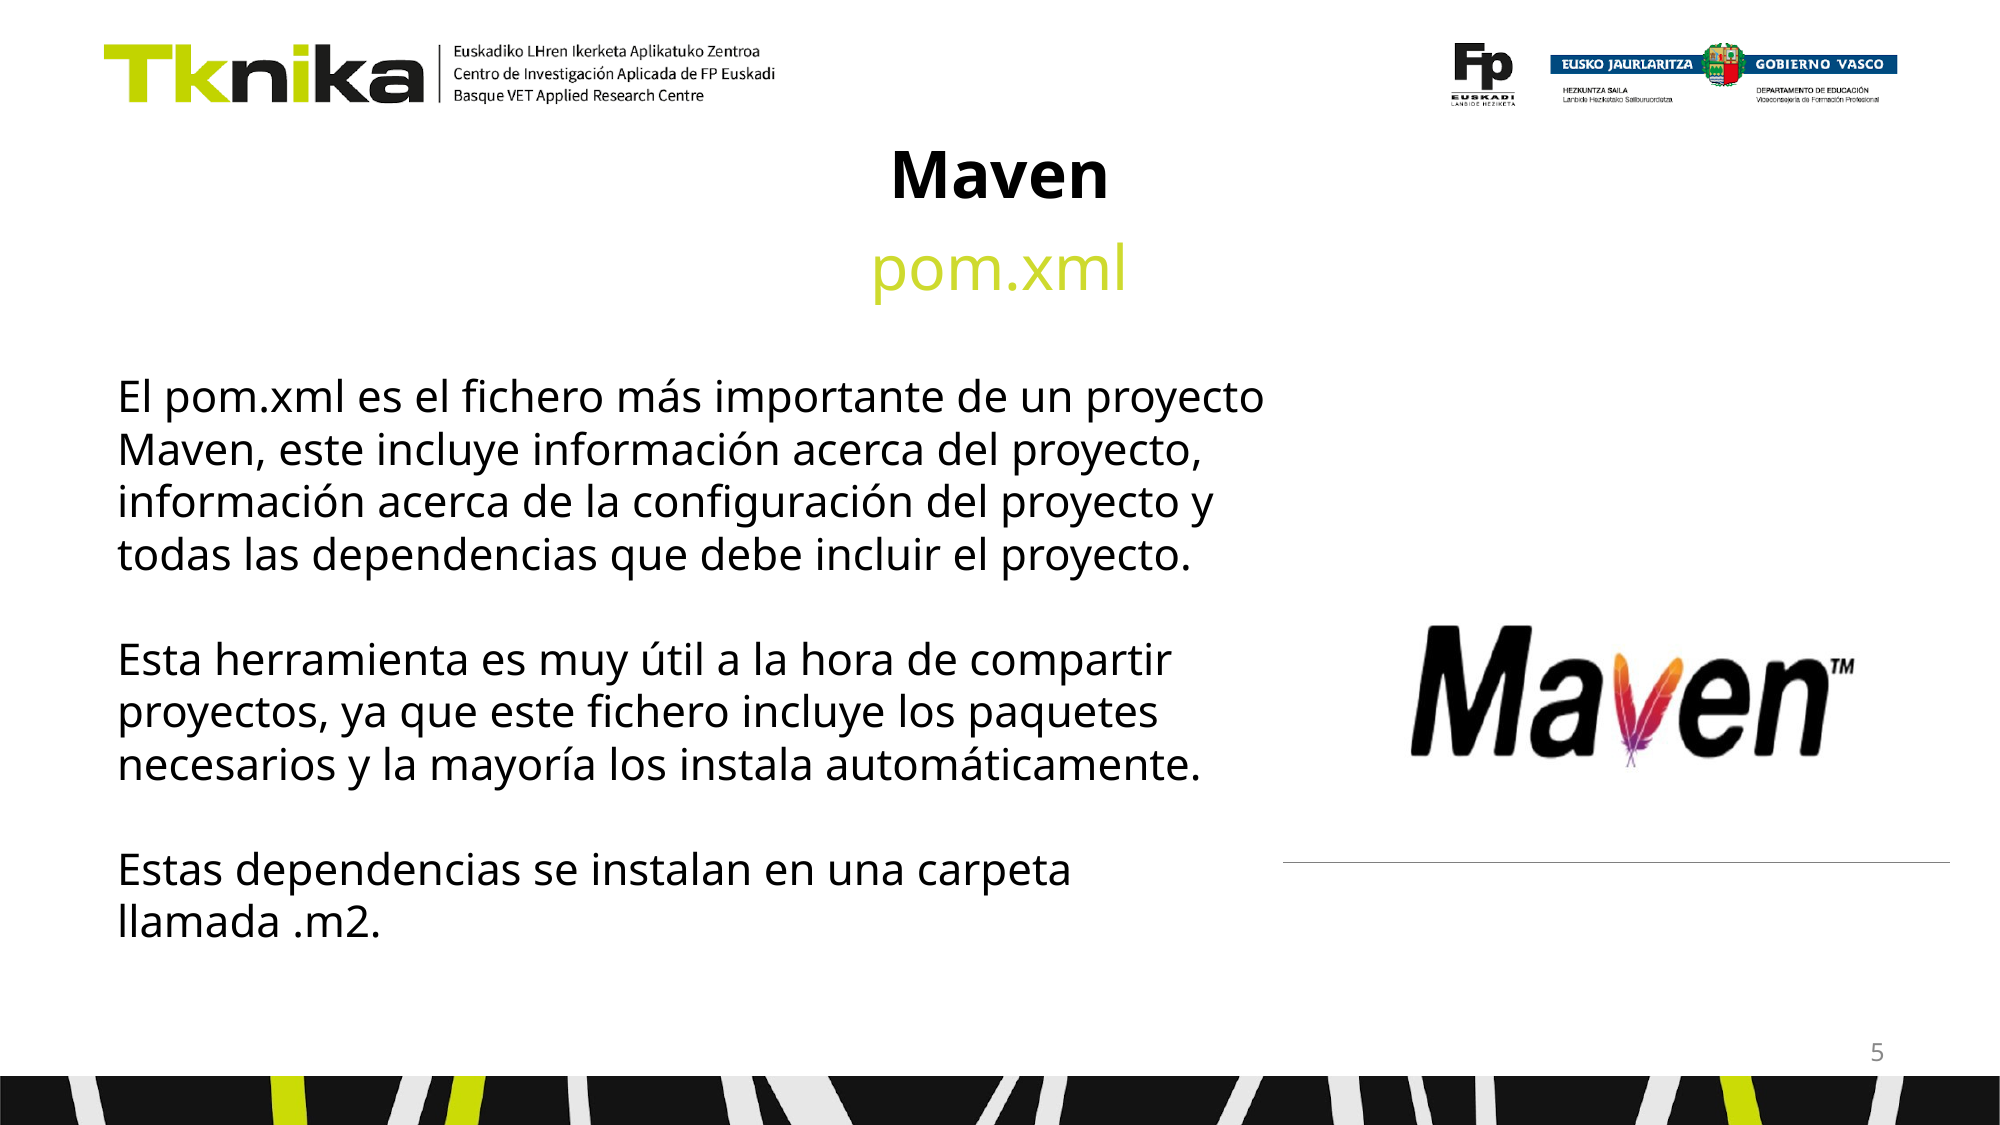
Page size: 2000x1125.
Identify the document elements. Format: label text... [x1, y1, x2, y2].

picture [0, 1076, 2000, 1125]
picture [102, 42, 1898, 106]
list pom.xml [102, 219, 1898, 291]
slide_number ‹#› [1433, 1023, 1900, 1084]
list El pom.xml es el fichero más importante de un proyecto Maven, este incluye información acerca del proyecto, información acerca de la configuración del proyecto y todas las dependencias que debe incluir el proyecto. Esta herramienta es muy útil a la hora de compartir proyectos, ya que este fichero incluye los paquetes necesarios y la mayoría los instala automáticamente. Estas dependencias se instalan en una carpeta llamada .m2. [102, 361, 1284, 988]
title Maven [99, 125, 1900, 220]
picture [1283, 486, 1950, 863]
